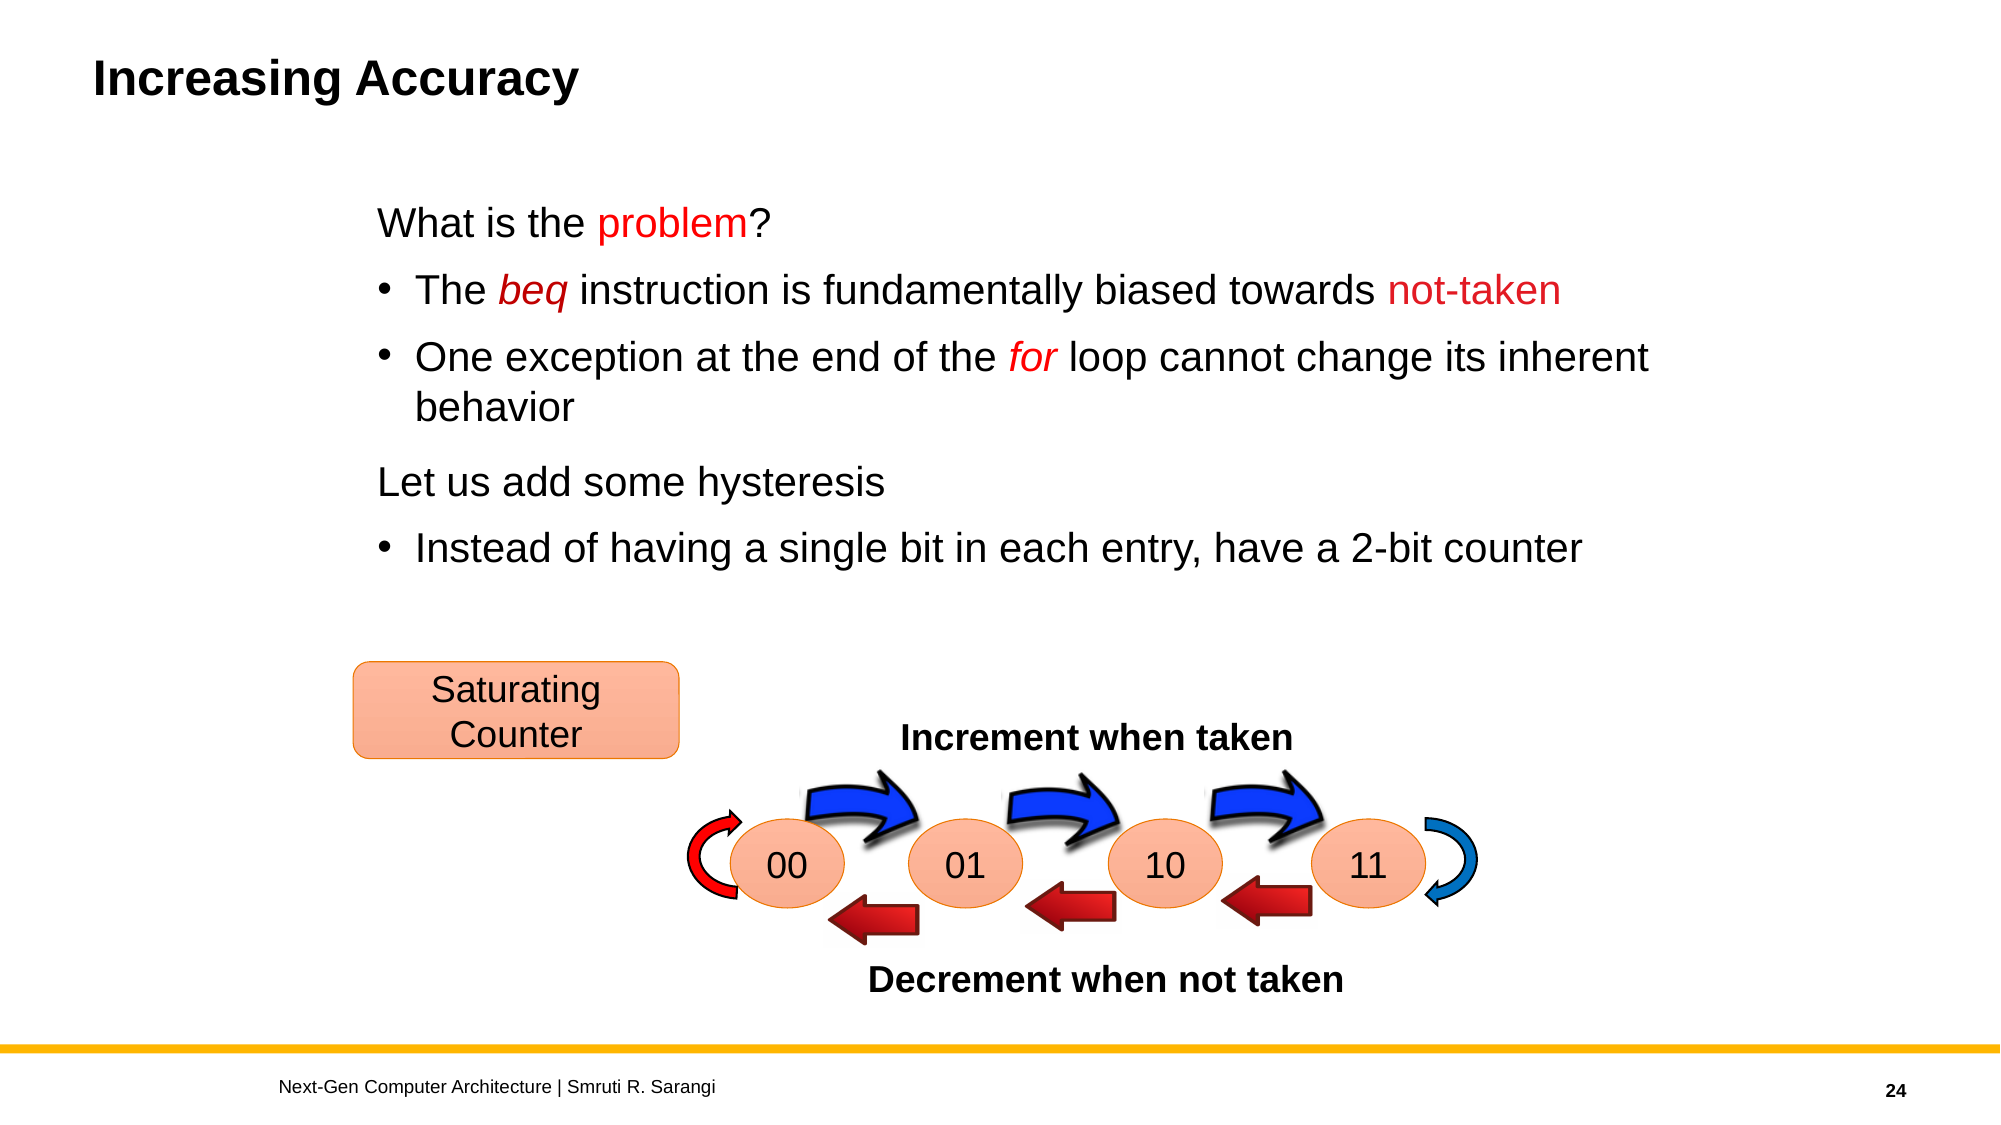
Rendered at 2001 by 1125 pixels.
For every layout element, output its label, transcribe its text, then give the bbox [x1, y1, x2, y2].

text_box 10 [1108, 818, 1223, 909]
picture [1204, 755, 1334, 864]
text_box [1424, 817, 1478, 908]
text_box Increment when taken [885, 705, 1310, 766]
text_box 00 [729, 818, 845, 909]
text_box 11 [1311, 818, 1427, 909]
title Increasing Accuracy [78, 45, 1578, 180]
picture [1020, 879, 1122, 934]
text_box [686, 808, 743, 900]
picture [1216, 873, 1318, 929]
slide_number 24 [1711, 1071, 1922, 1109]
footer Next-Gen Computer Architecture | Smruti R. Sarangi [263, 1067, 1464, 1105]
picture [1001, 758, 1130, 867]
list What is the problem? The beq instruction is fundamentally biased towards not-taken One exception at the end of the for loop cannot change its inherent behavior Let us add some hysteresis Instead of having a single bit in each entry, have a 2-bit counter [362, 188, 1714, 611]
text_box Saturating Counter [352, 661, 680, 760]
text_box Decrement when not taken [853, 947, 1360, 1008]
picture [799, 755, 929, 864]
picture [823, 892, 925, 948]
text_box 01 [908, 818, 1023, 909]
